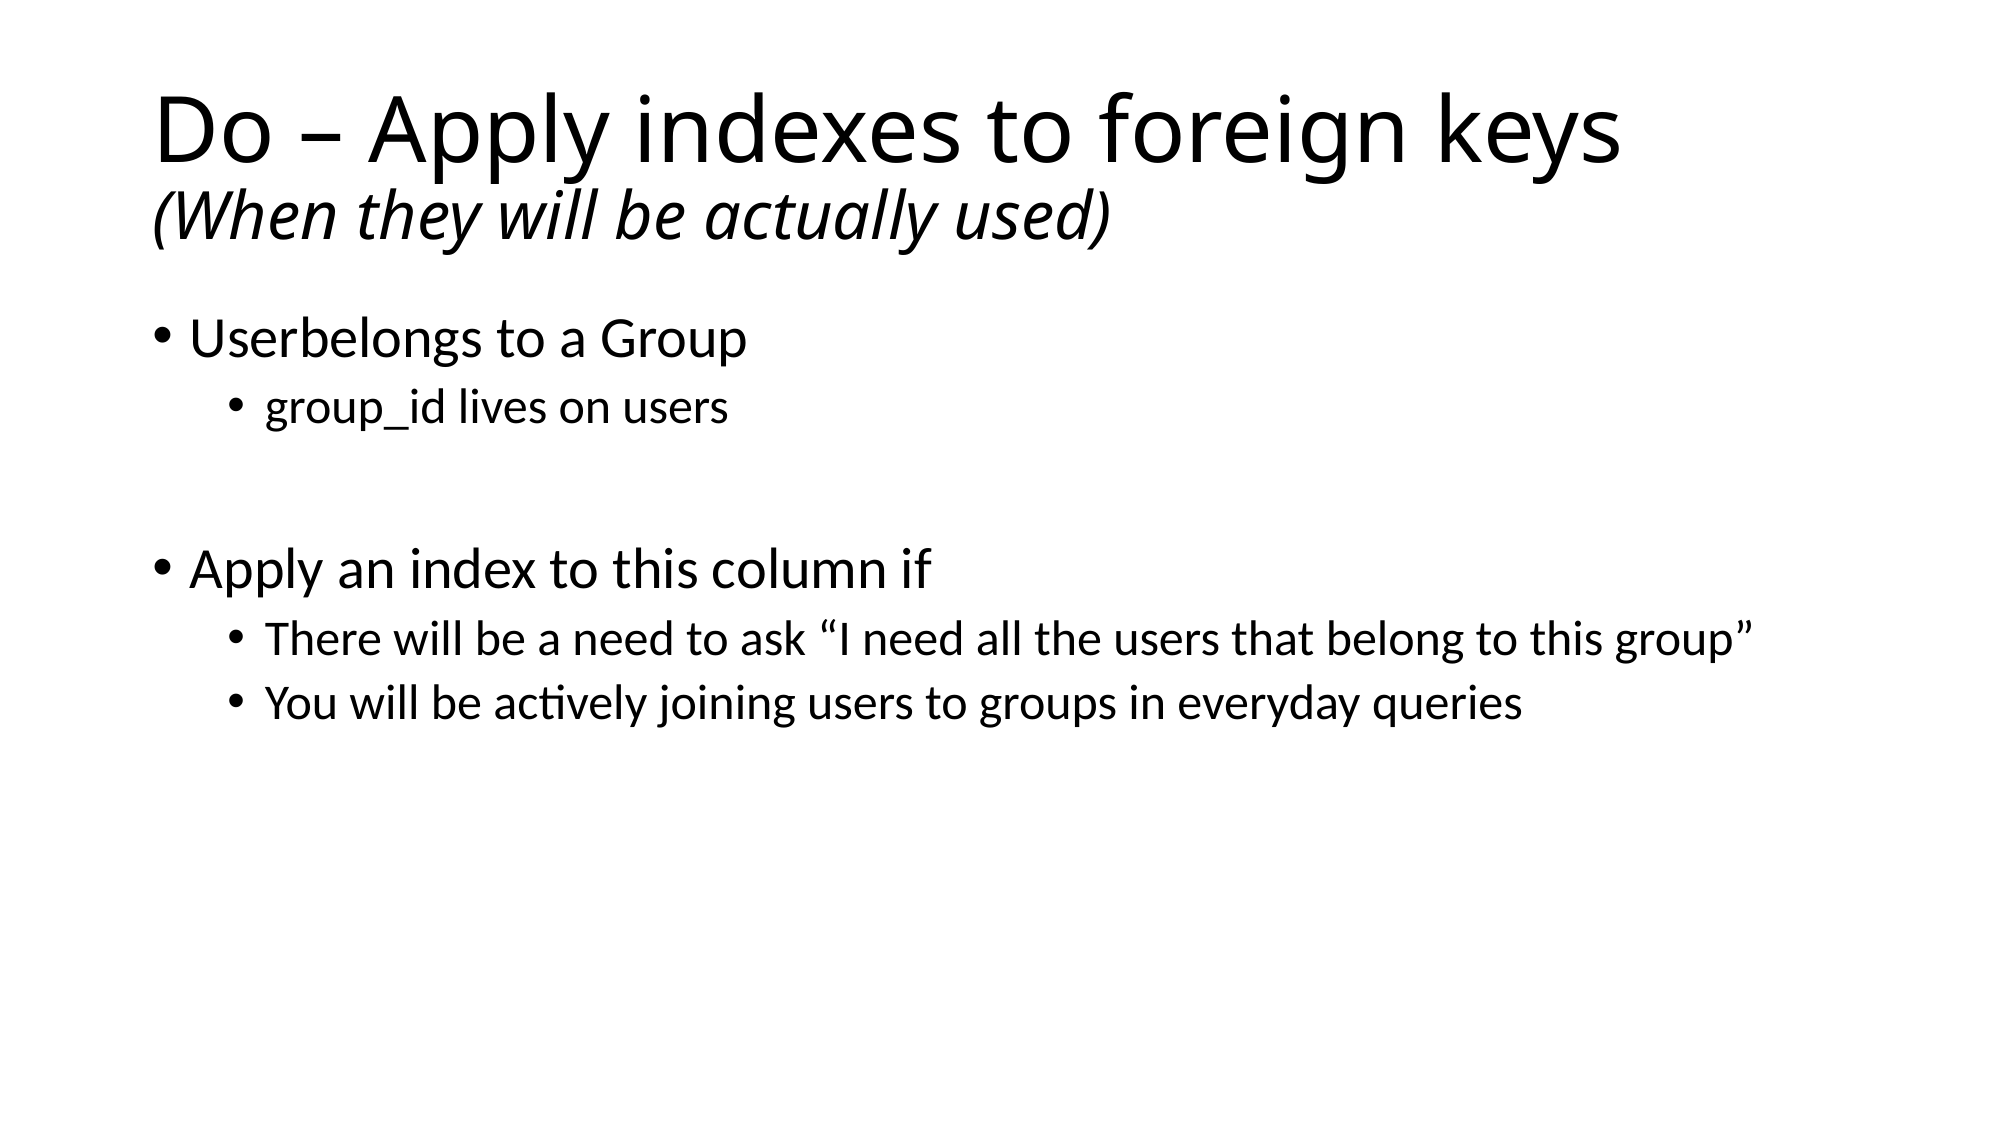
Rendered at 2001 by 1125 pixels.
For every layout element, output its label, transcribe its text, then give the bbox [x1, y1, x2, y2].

list Userbelongs to a Group group_id lives on users Apply an index to this column if There will be a need to ask “I need all the users that belong to this group” You will be actively joining users to groups in everyday queries [137, 299, 1863, 1014]
title Do – Apply indexes to foreign keys (When they will be actually used) [137, 59, 1863, 278]
